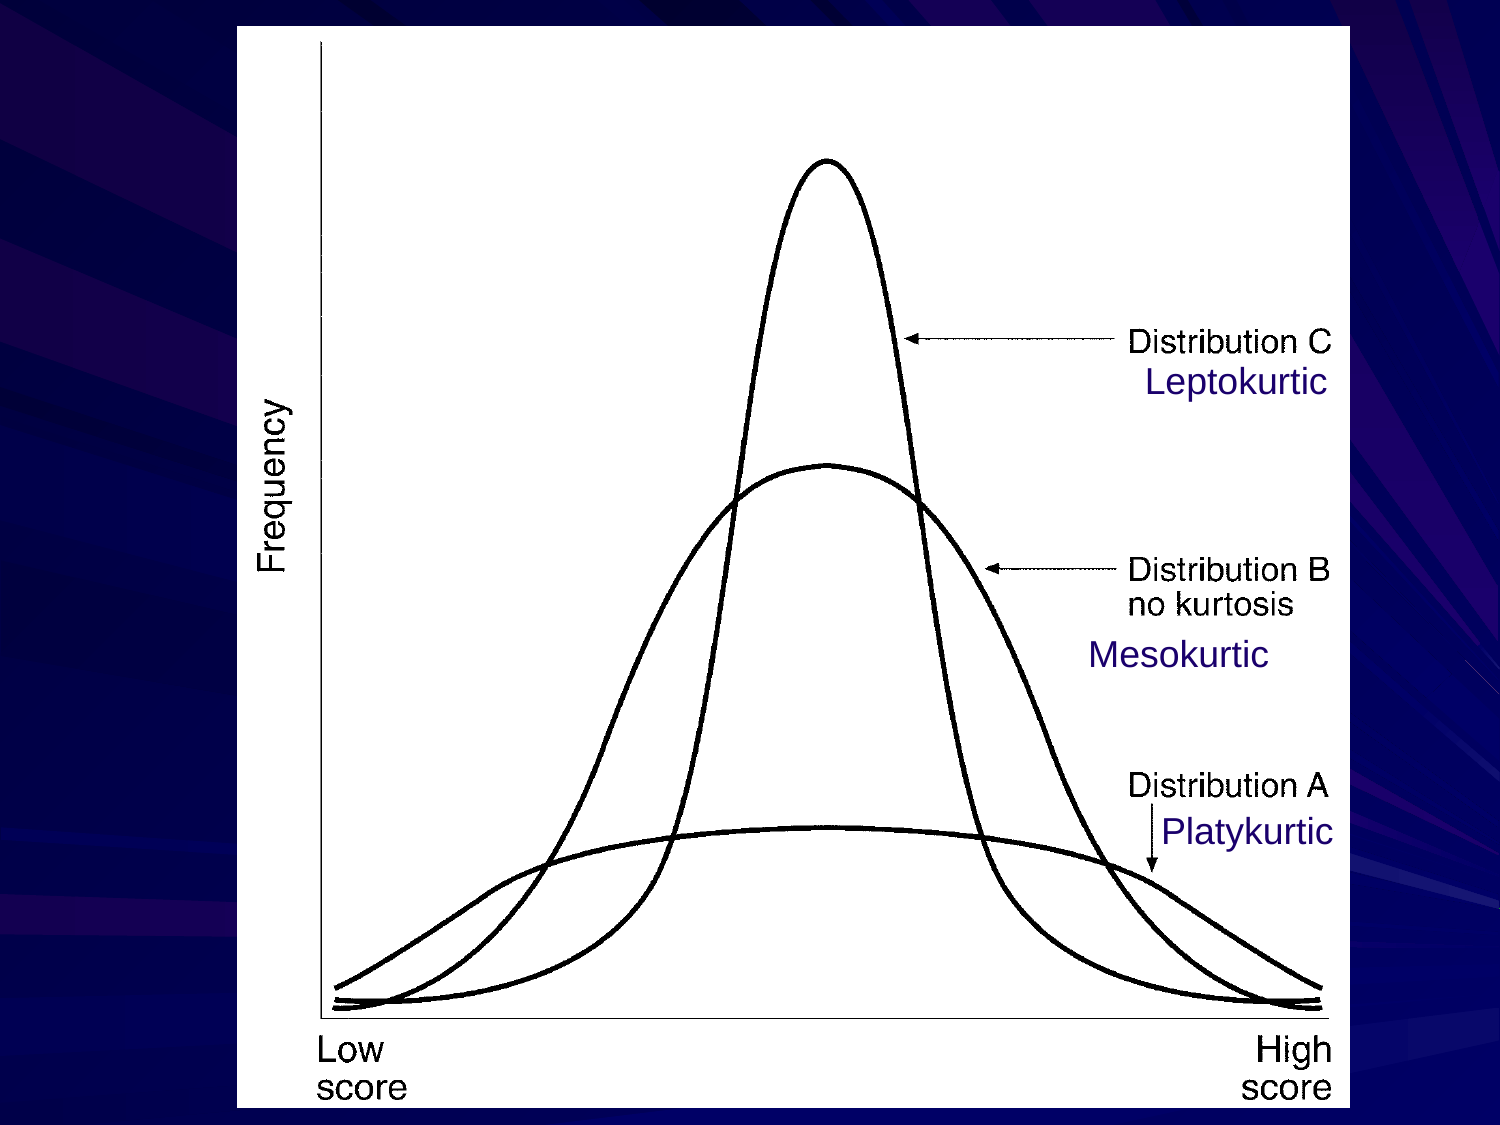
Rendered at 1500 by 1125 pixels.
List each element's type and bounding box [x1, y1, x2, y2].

list [237, 25, 1351, 1109]
